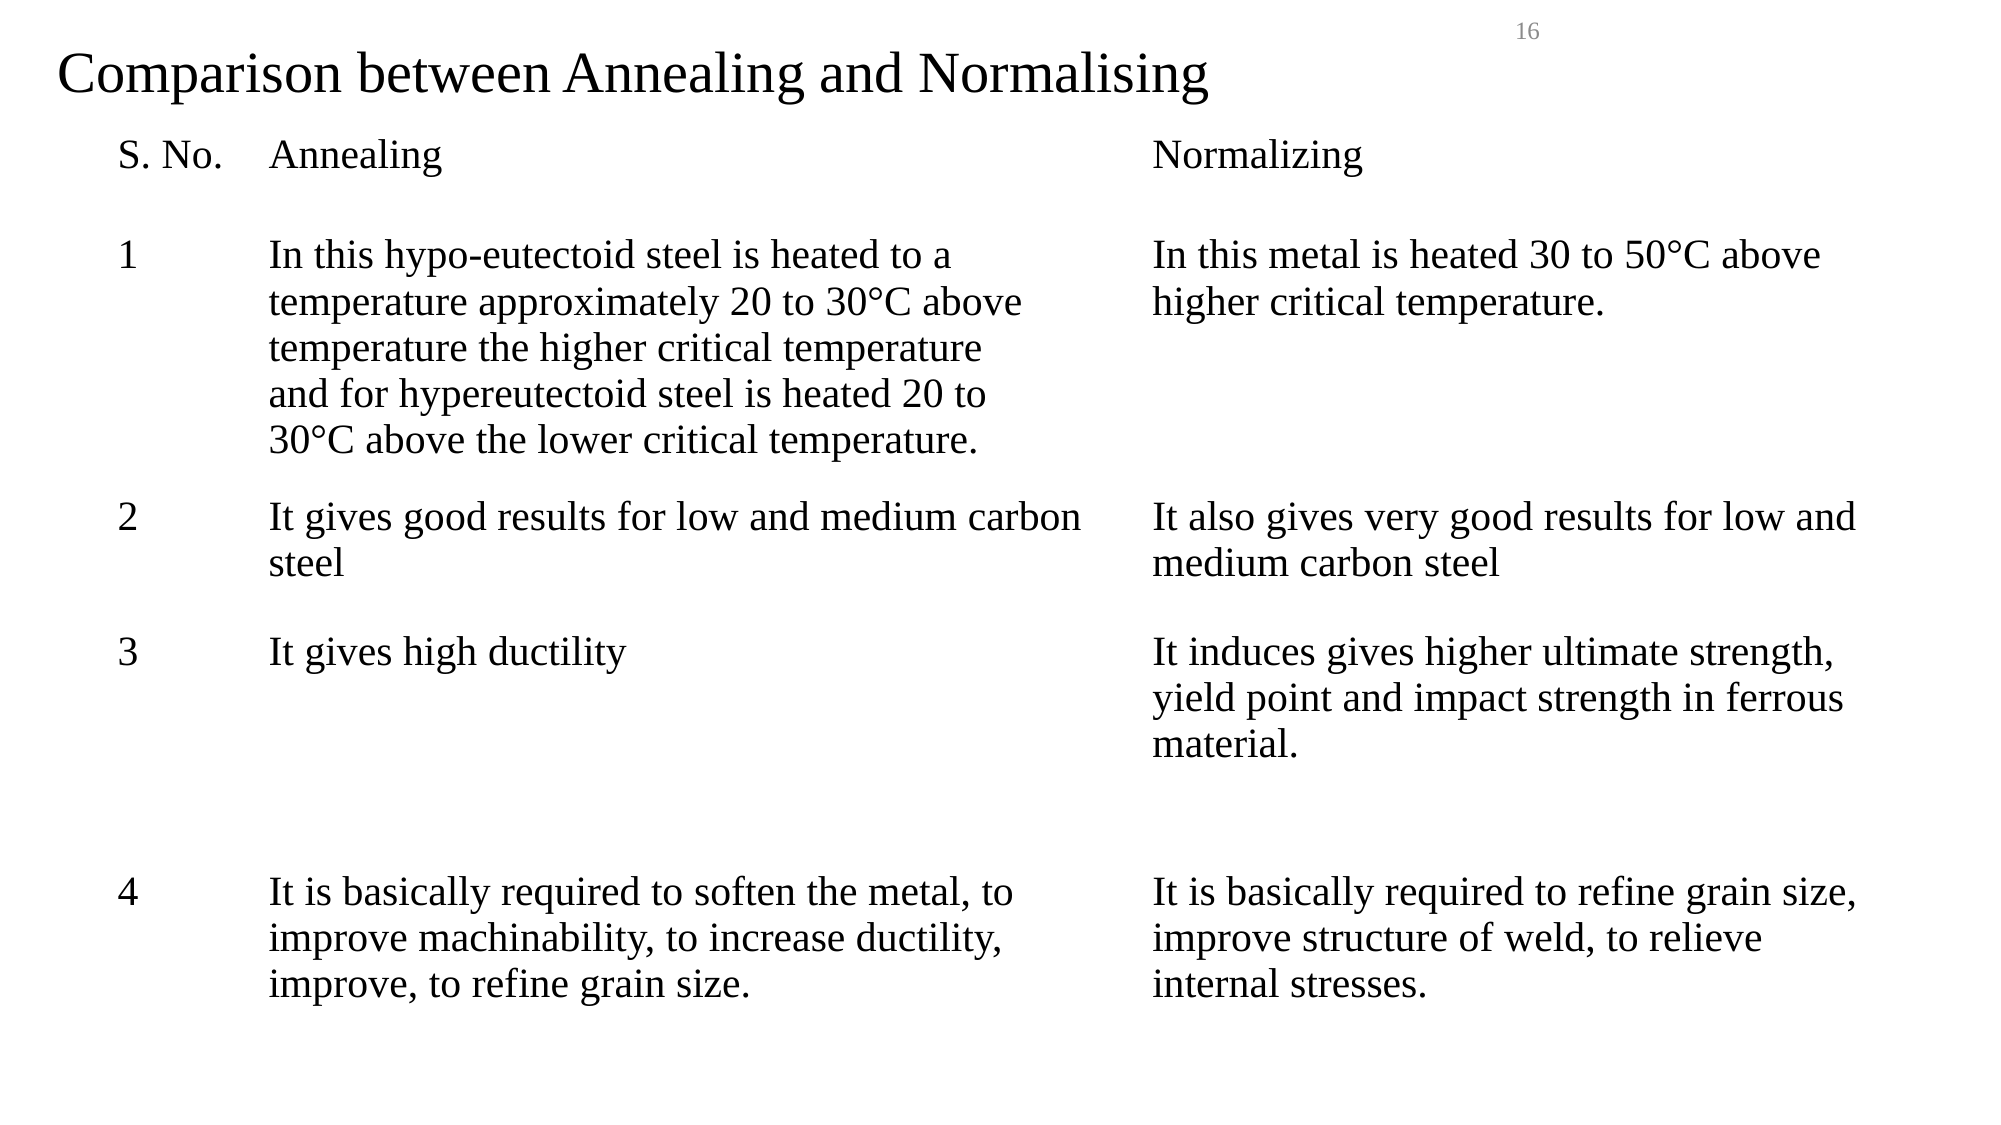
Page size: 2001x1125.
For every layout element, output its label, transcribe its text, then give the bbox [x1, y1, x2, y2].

table_cell It gives high ductility [254, 613, 1137, 853]
table_cell 1 [103, 217, 254, 478]
table_header Annealing [254, 117, 1137, 217]
title Comparison between Annealing and Normalising [42, 29, 1393, 117]
table_cell In this metal is heated 30 to 50°C above higher critical temperature. [1137, 217, 1897, 478]
table_cell It also gives very good results for low and medium carbon steel [1137, 478, 1897, 613]
table_cell 4 [103, 853, 254, 1093]
slide_number 16 [1500, 3, 1675, 57]
table_cell It is basically required to refine grain size, improve structure of weld, to relieve internal stresses. [1137, 853, 1897, 1093]
table_cell In this hypo-eutectoid steel is heated to a temperature approximately 20 to 30°C above temperature the higher critical temperature and for hypereutectoid steel is heated 20 to 30°C above the lower critical temperature. [254, 217, 1137, 478]
table_cell It induces gives higher ultimate strength, yield point and impact strength in ferrous material. [1137, 613, 1897, 853]
table_header Normalizing [1137, 117, 1897, 217]
table_header S. No. [103, 117, 254, 217]
table_cell 3 [103, 613, 254, 853]
table_cell It gives good results for low and medium carbon steel [254, 478, 1137, 613]
table_cell 2 [103, 478, 254, 613]
table_cell It is basically required to soften the metal, to improve machinability, to increase ductility, improve, to refine grain size. [254, 853, 1137, 1093]
